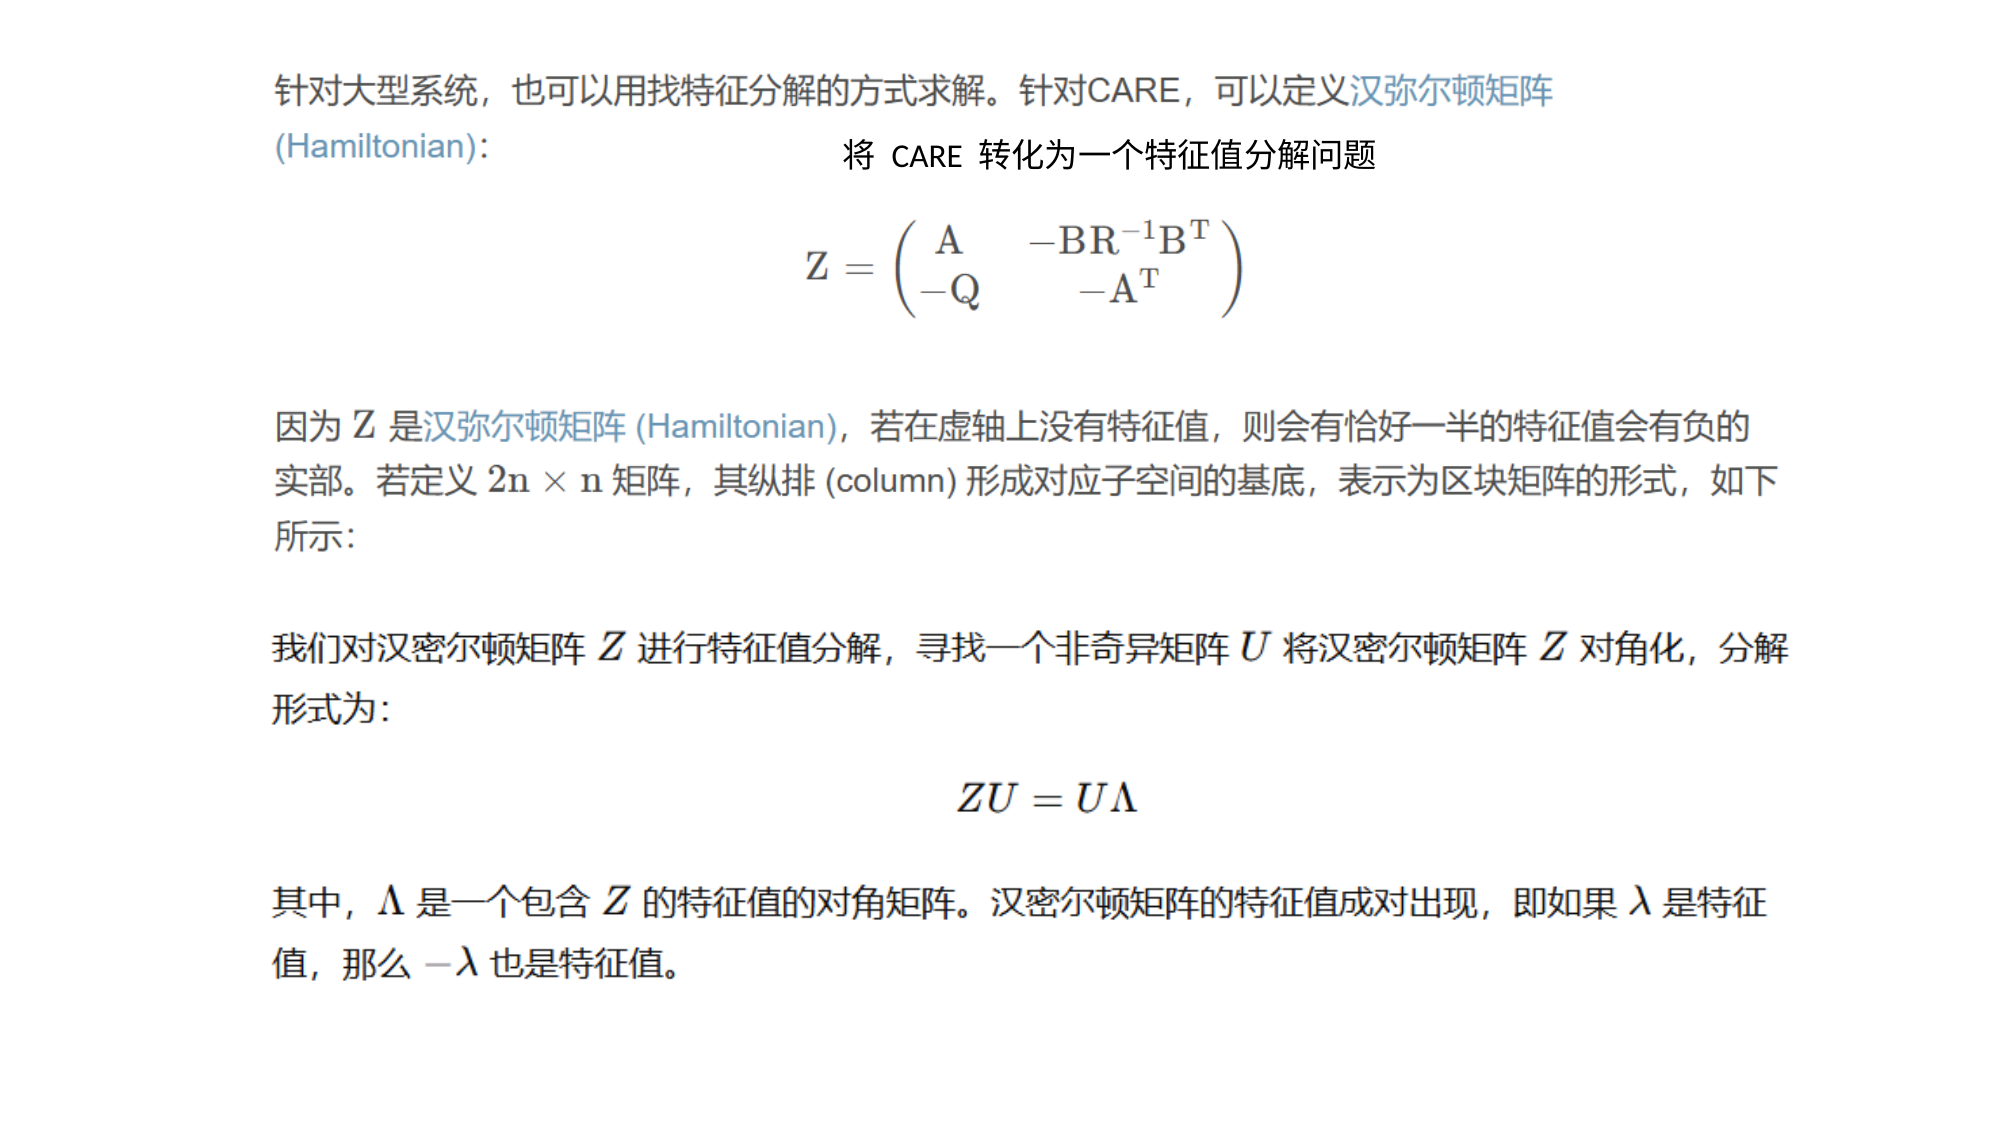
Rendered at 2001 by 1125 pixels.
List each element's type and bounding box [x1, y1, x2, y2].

picture [255, 588, 1812, 1015]
picture [267, 47, 1799, 577]
